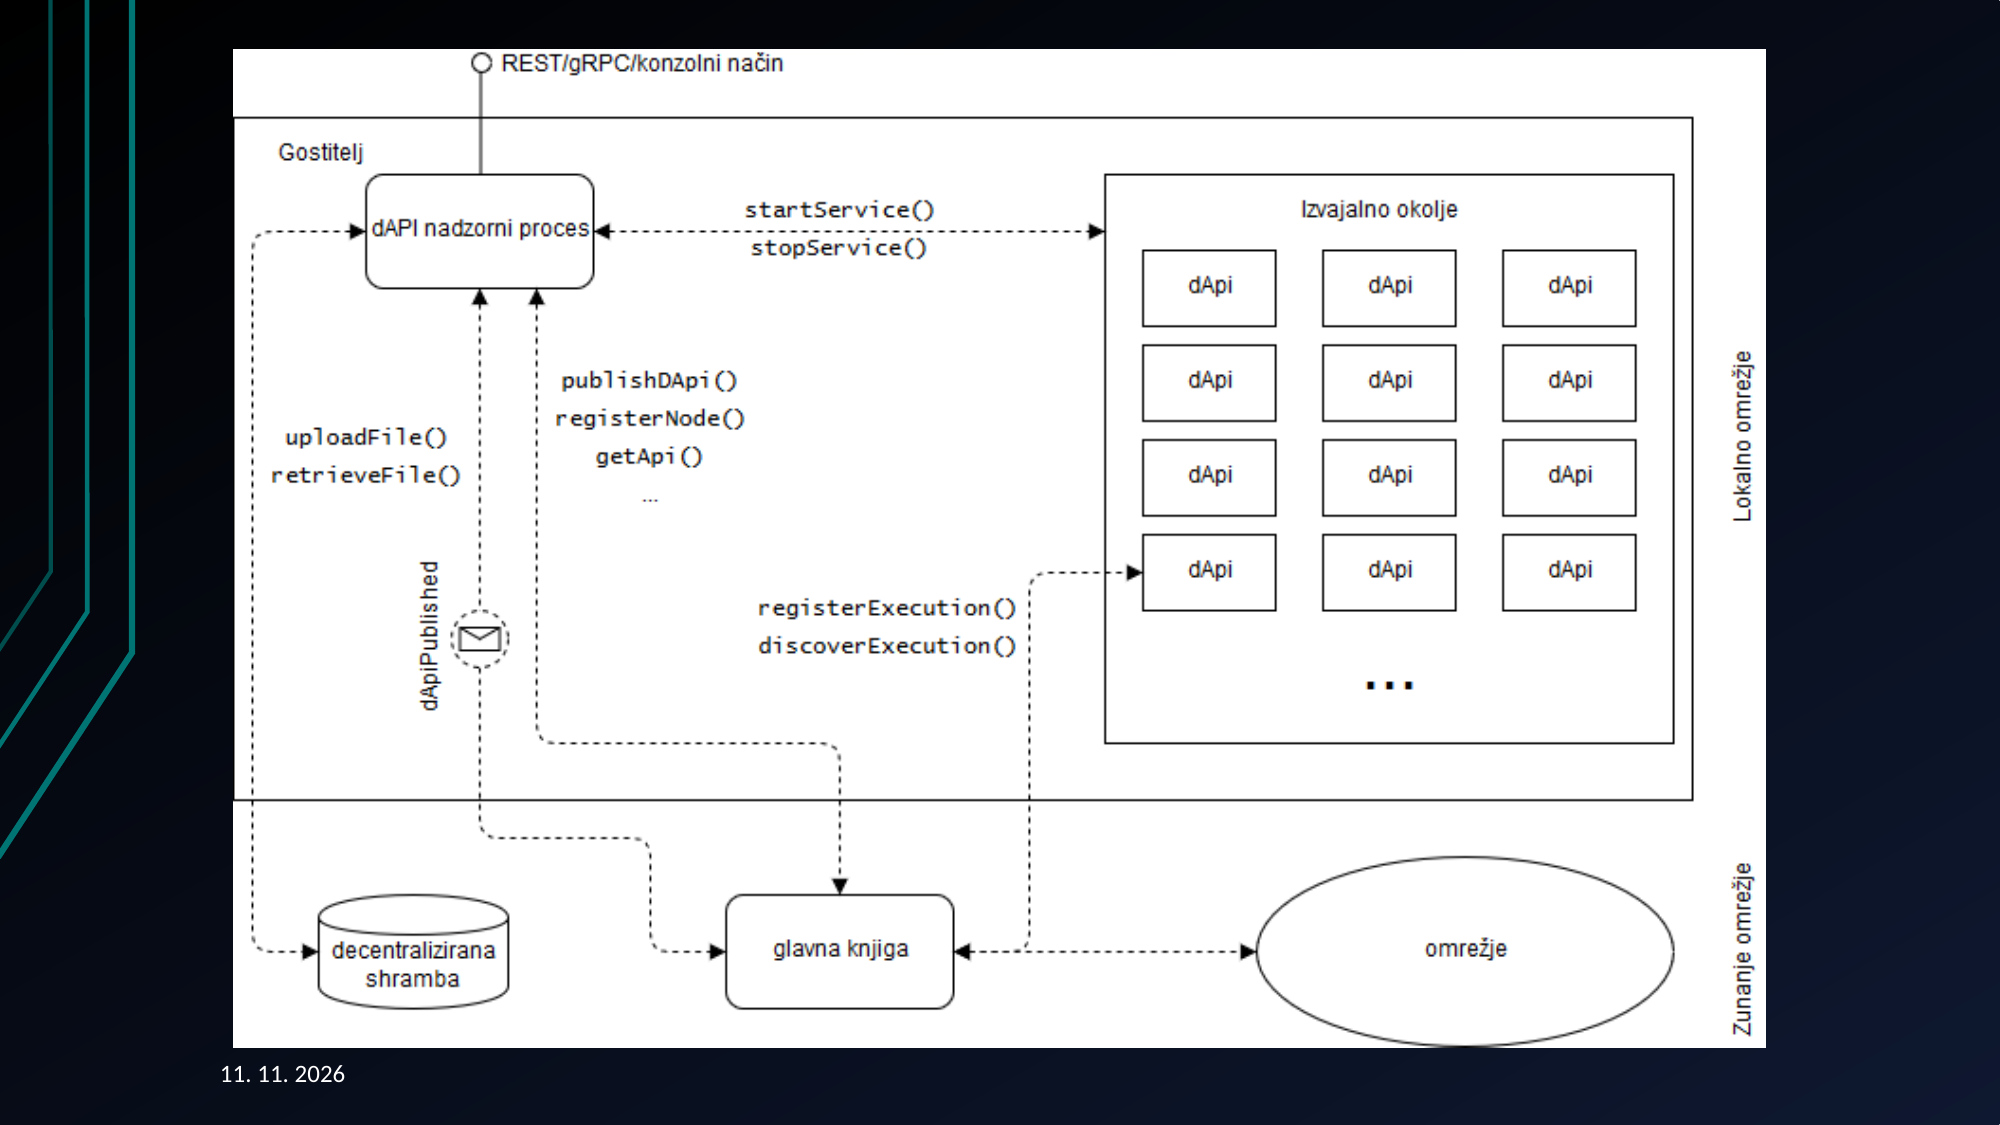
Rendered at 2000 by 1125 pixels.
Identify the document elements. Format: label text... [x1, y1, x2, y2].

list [233, 49, 1767, 1049]
slide_number 17. 09. 2018 [199, 1042, 567, 1103]
